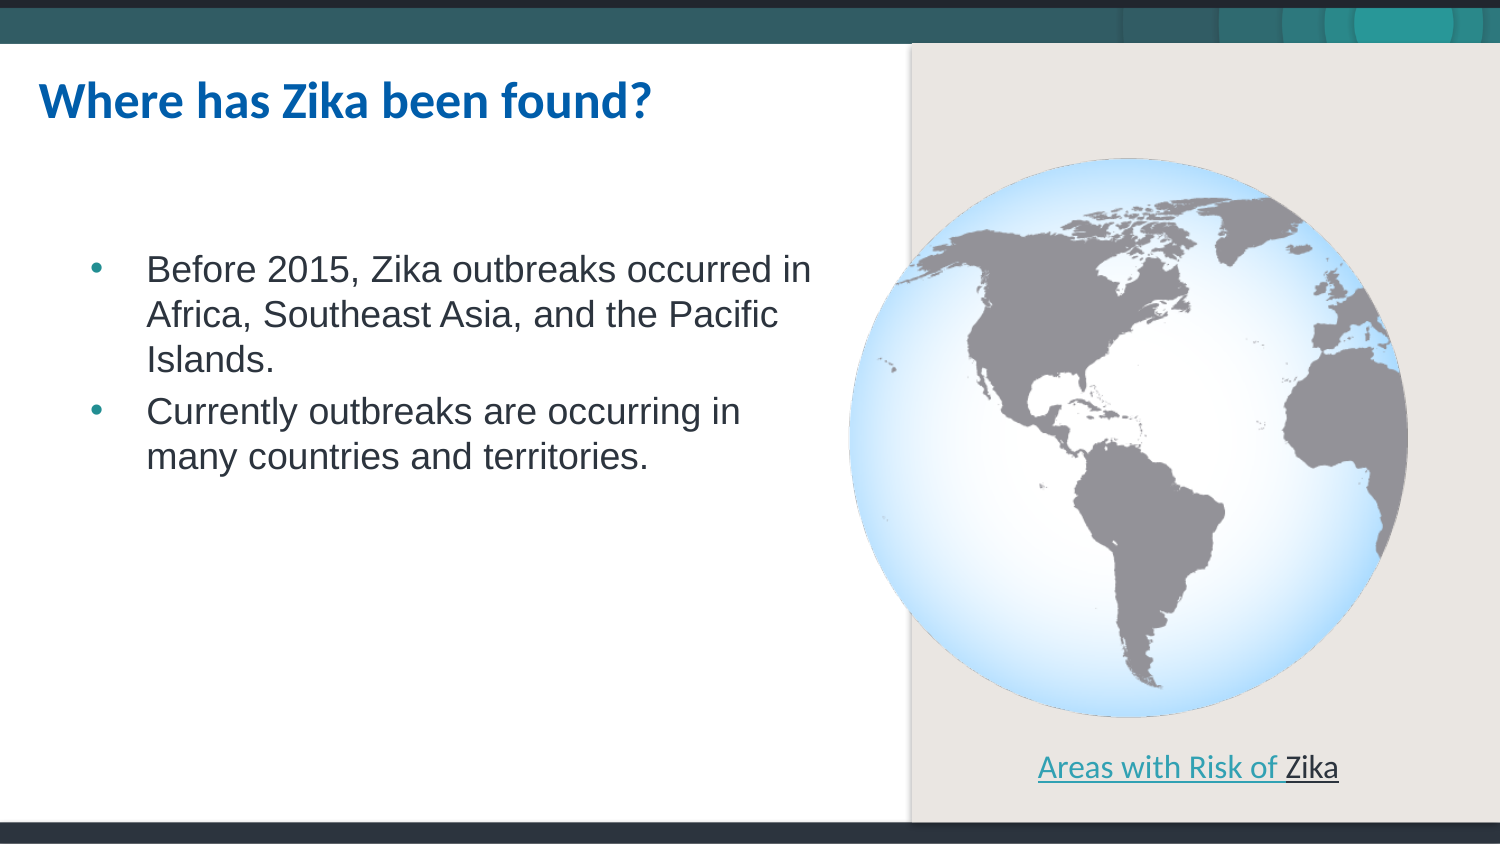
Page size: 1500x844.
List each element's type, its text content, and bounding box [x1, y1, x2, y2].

list Before 2015, Zika outbreaks occurred in Africa, Southeast Asia, and the Pacific Islands. Currently outbreaks are occurring in many countries and territories. [75, 237, 845, 794]
title Where has Zika been found? [23, 59, 889, 211]
picture [795, 134, 1467, 768]
text_box Areas with Risk of Zika [1023, 775, 1362, 793]
picture [0, 0, 1500, 44]
